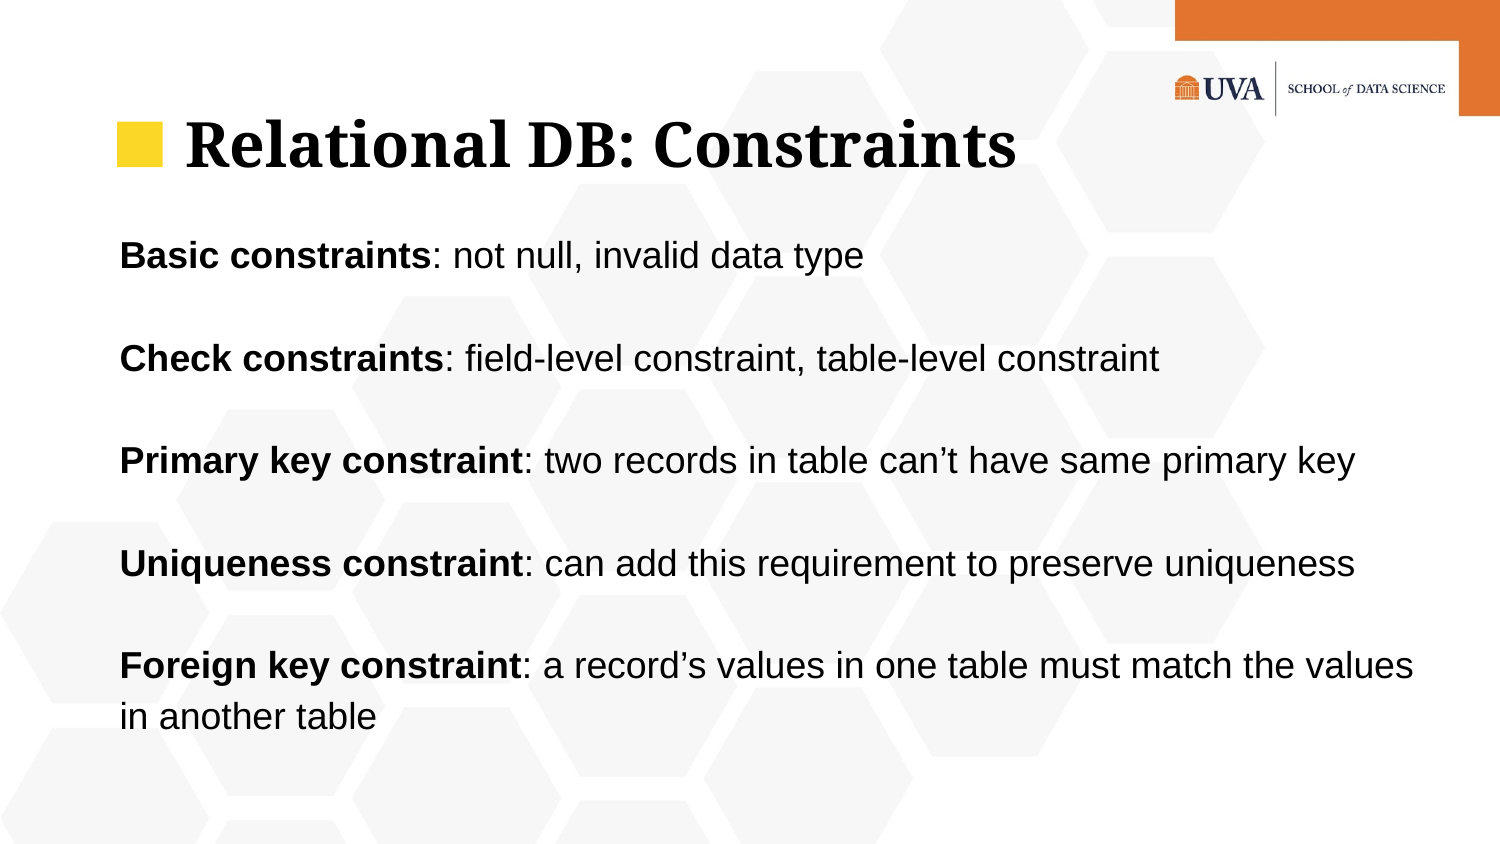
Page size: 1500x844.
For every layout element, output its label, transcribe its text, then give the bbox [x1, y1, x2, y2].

picture [0, 0, 1500, 844]
text_box Basic constraints: not null, invalid data type Check constraints: field-level constraint, table-level constraint Primary key constraint: two records in table can’t have same primary key Uniqueness constraint: can add this requirement to preserve uniqueness Foreign key constraint: a record’s values in one table must match the values in another table [119, 224, 1440, 815]
text_box Relational DB: Constraints [185, 113, 1385, 224]
